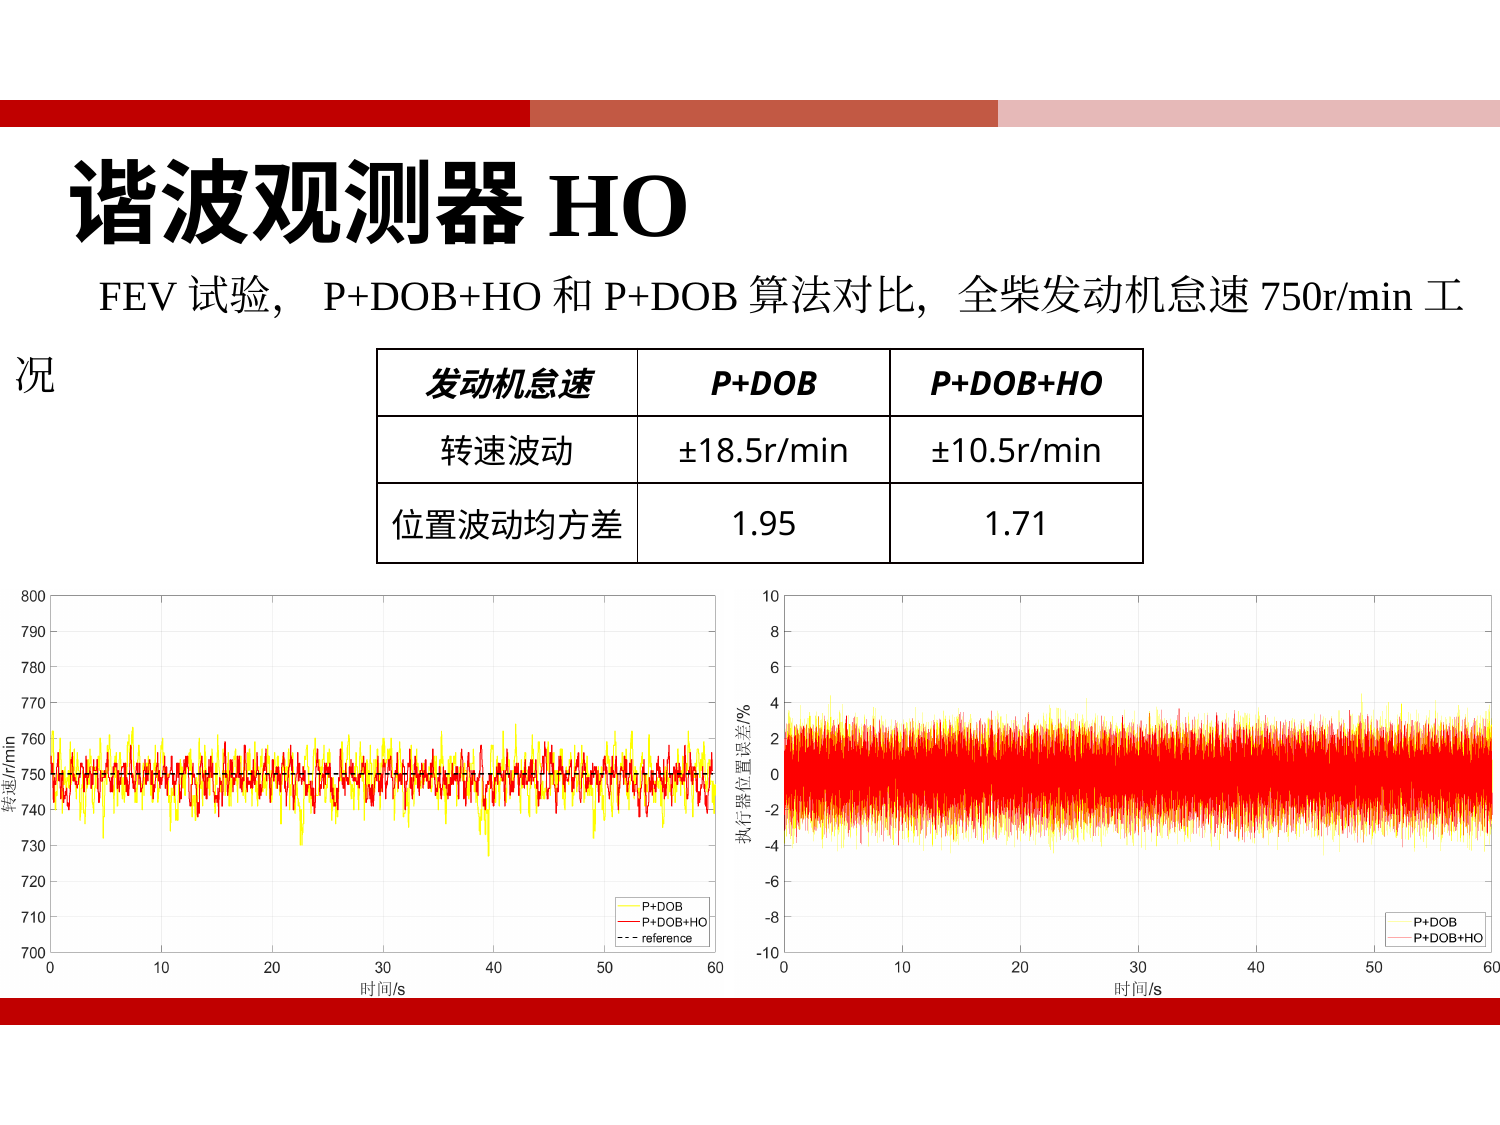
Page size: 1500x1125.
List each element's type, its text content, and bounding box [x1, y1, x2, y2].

table_cell 1.71 [891, 484, 1142, 562]
picture [734, 589, 1500, 997]
table_header P+DOB [638, 350, 889, 415]
table_cell ±10.5r/min [891, 417, 1142, 482]
table_cell 1.95 [638, 484, 889, 562]
table_header 发动机怠速 [378, 350, 637, 415]
table_cell 位置波动均方差 [378, 484, 637, 562]
table_header P+DOB+HO [891, 350, 1142, 415]
table_cell 转速波动 [378, 417, 637, 482]
text_box FEV试验，P+DOB+HO和P+DOB算法对比，全柴发动机怠速750r/min工况 [0, 231, 1500, 407]
table_cell ±18.5r/min [638, 417, 889, 482]
picture [0, 589, 725, 997]
text_box 谐波观测器HO [53, 137, 942, 231]
